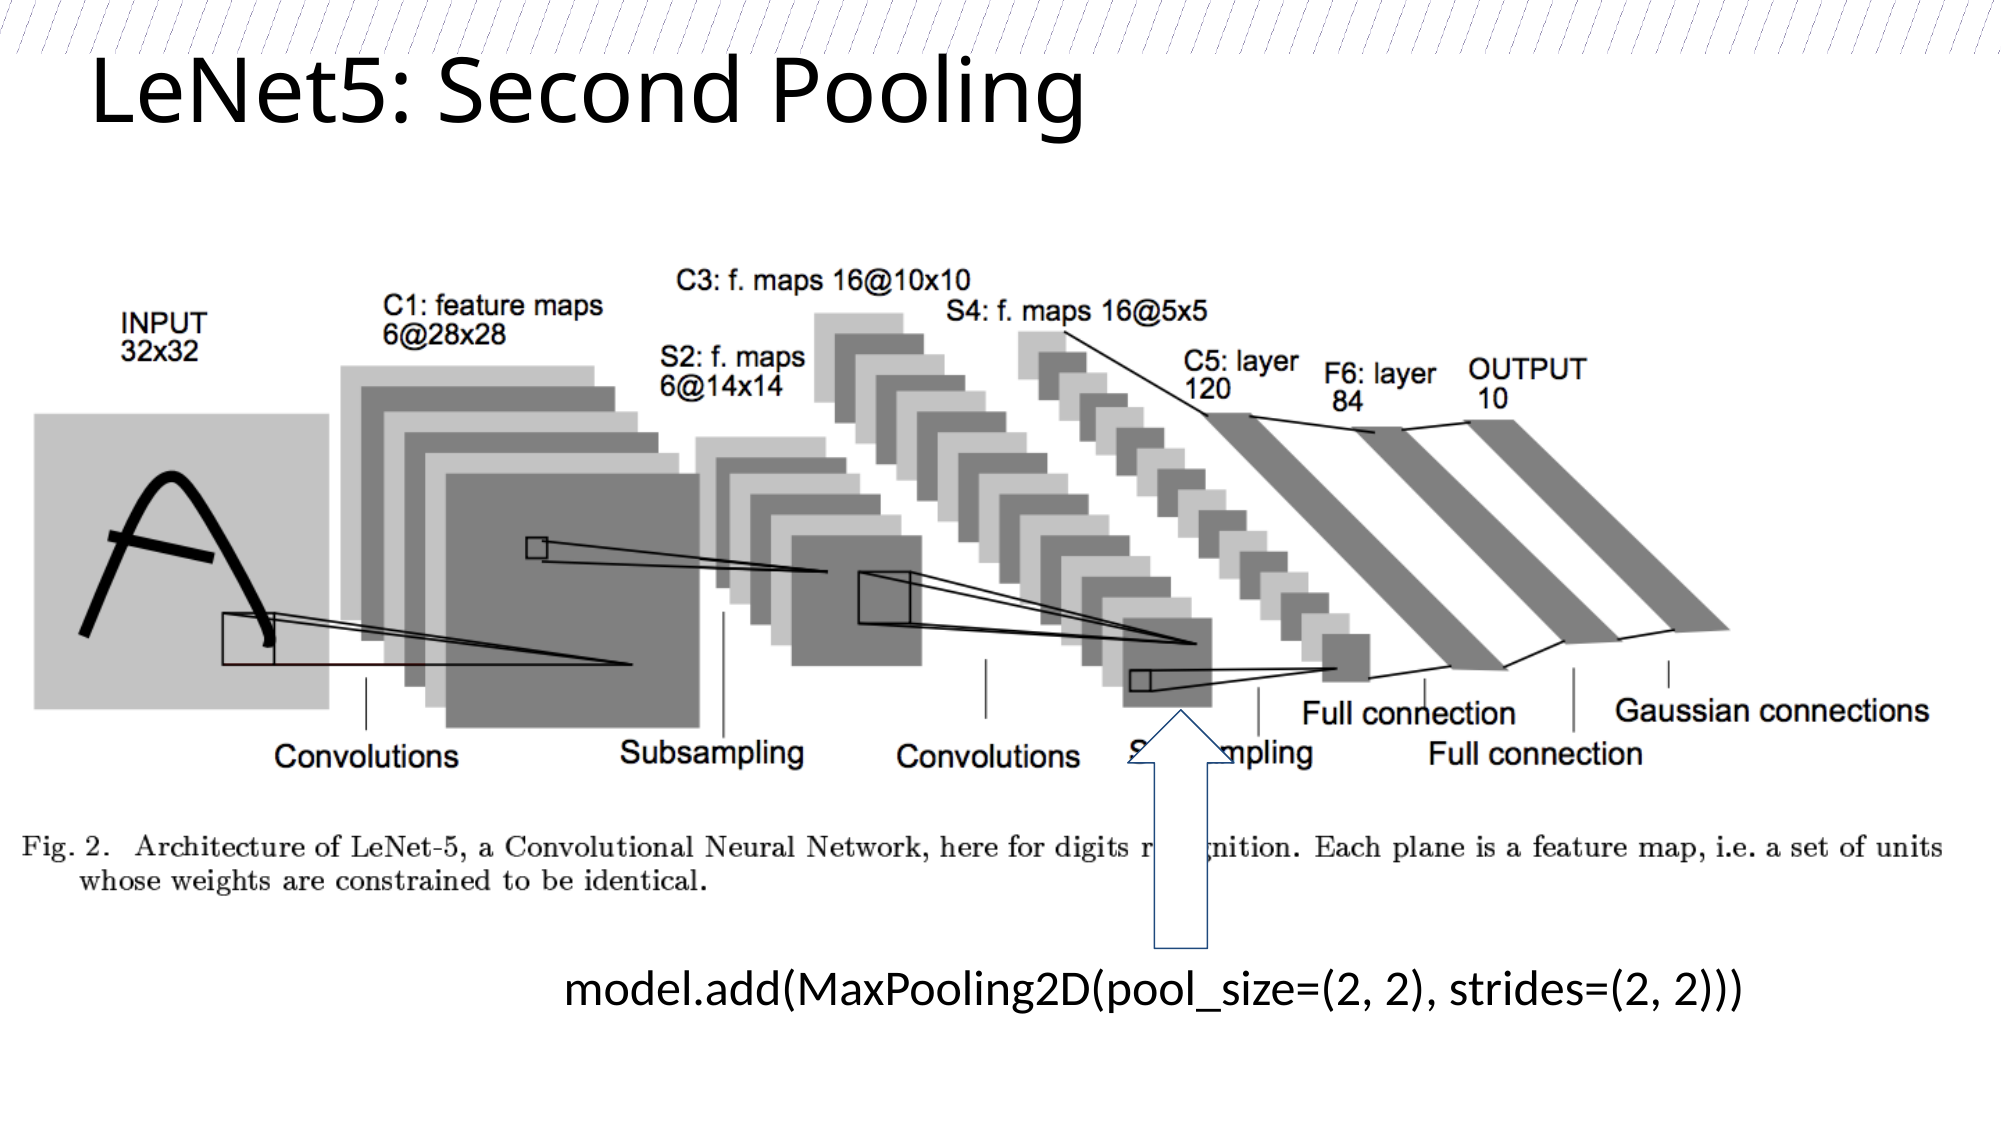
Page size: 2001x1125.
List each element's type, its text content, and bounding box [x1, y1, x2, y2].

text_box model.add(MaxPooling2D(pool_size=(2, 2), strides=(2, 2))) [548, 948, 2000, 1024]
picture [5, 204, 1979, 914]
text_box [1154, 925, 1208, 949]
list LeNet5: Second Pooling [73, 37, 1938, 201]
